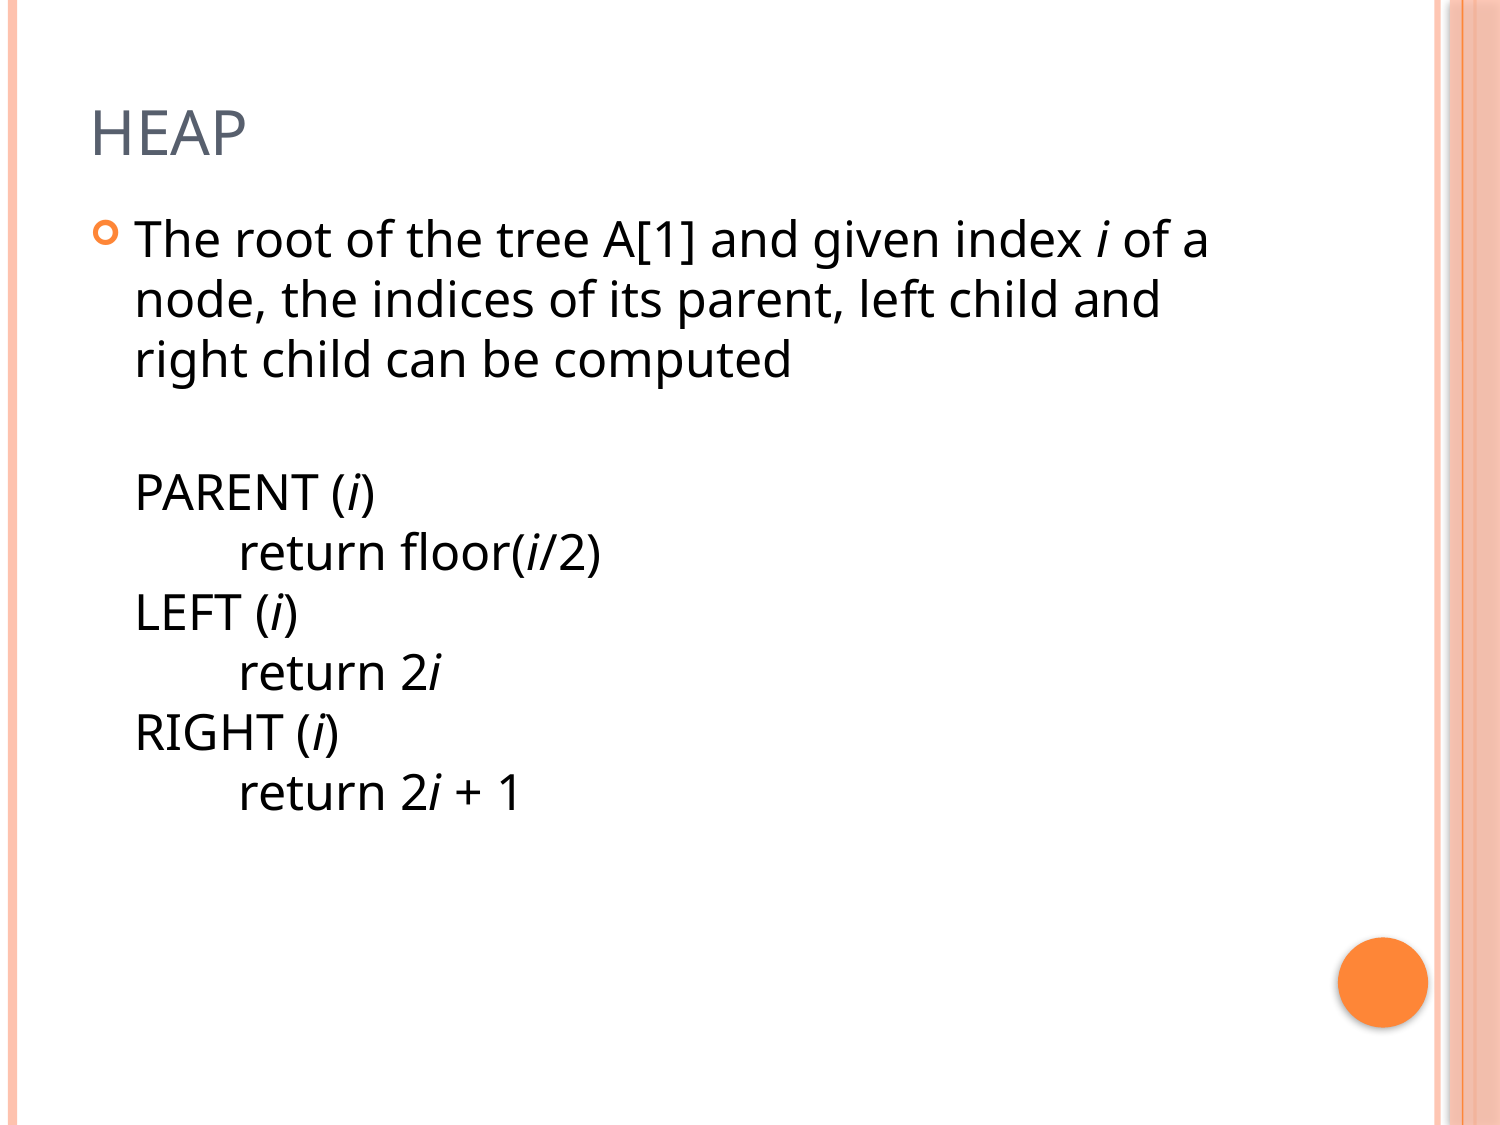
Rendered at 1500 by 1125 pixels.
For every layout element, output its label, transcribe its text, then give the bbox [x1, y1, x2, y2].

title Heap [75, 45, 1300, 175]
list The root of the tree A[1] and given index i of a node, the indices of its parent, left child and right child can be computed PARENT (i) return floor(i/2) LEFT (i) return 2i RIGHT (i) return 2i + 1 [74, 199, 1301, 1063]
